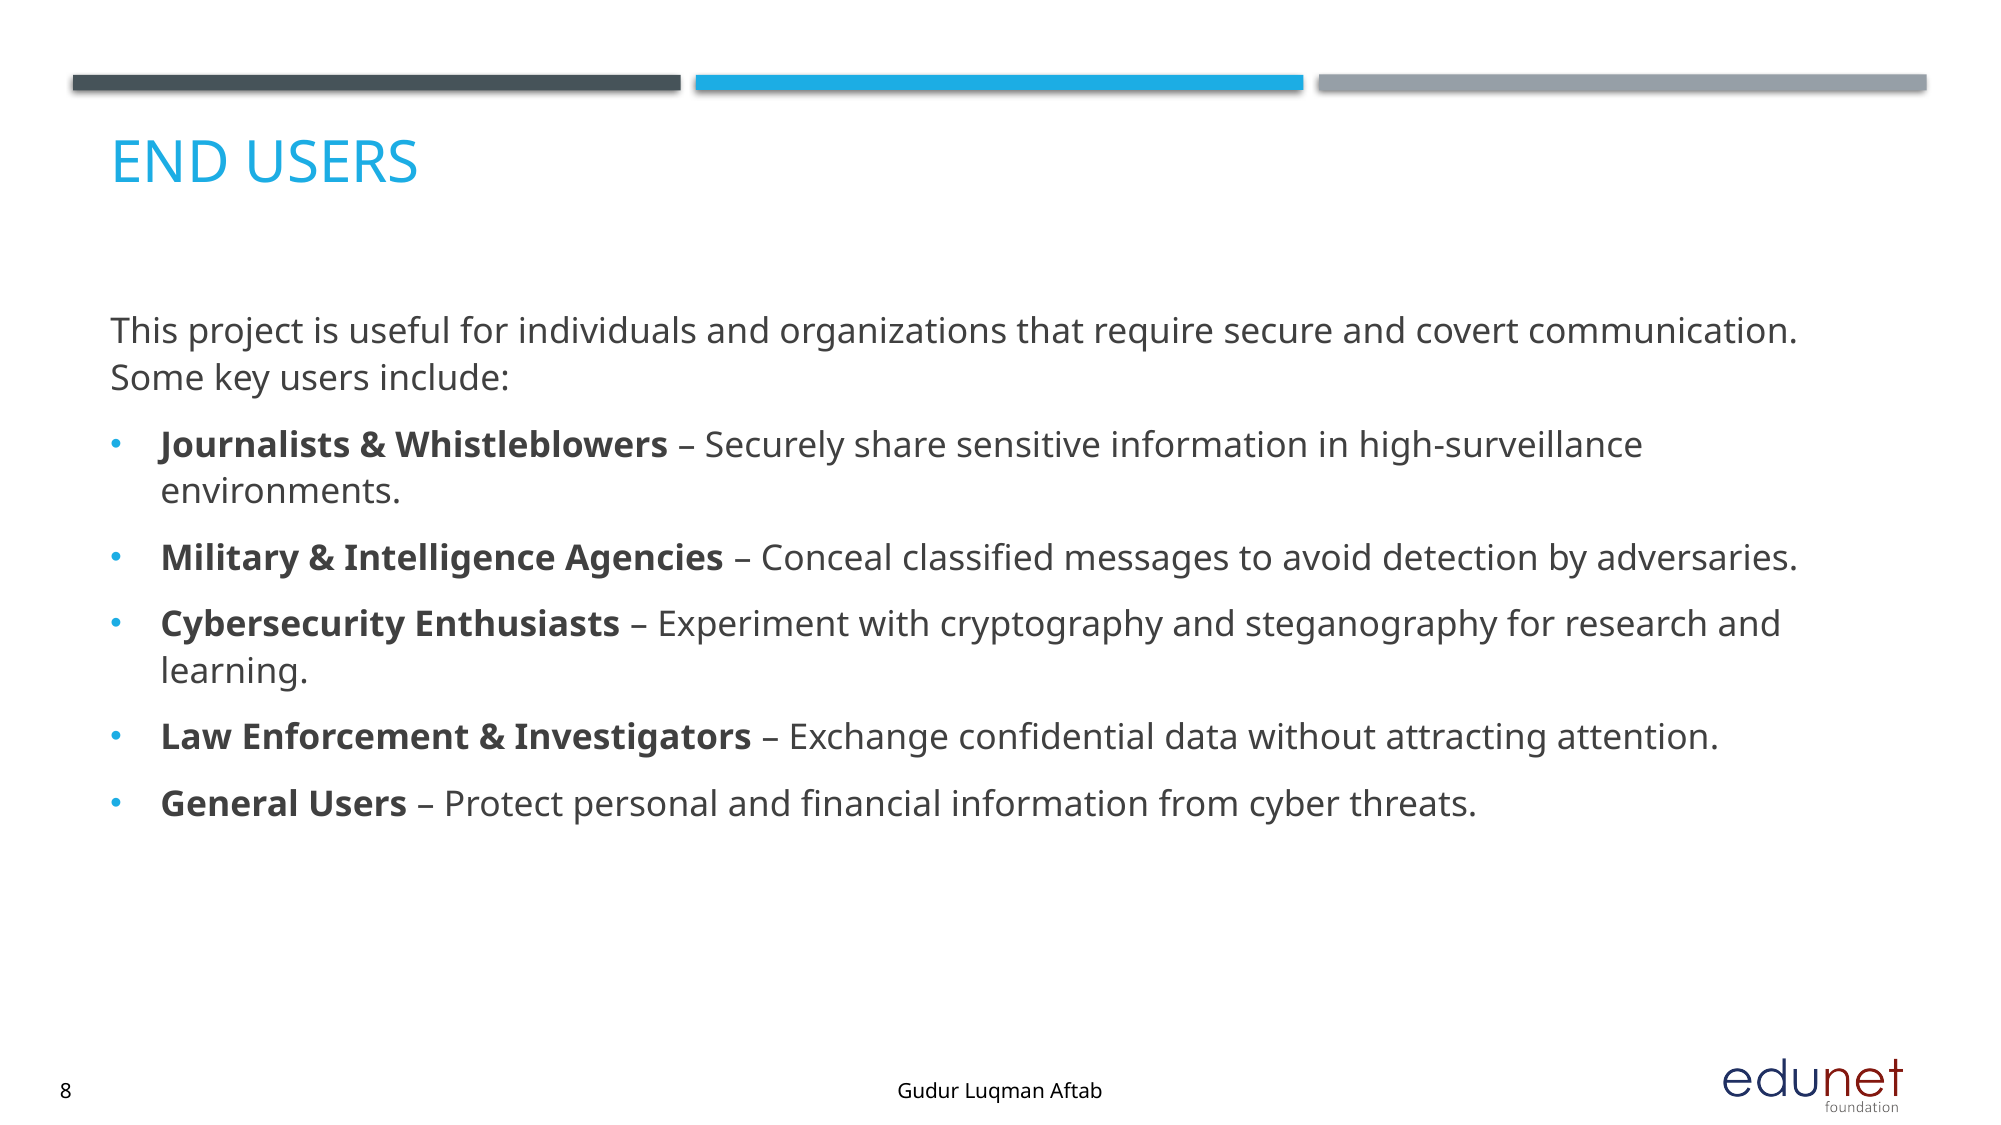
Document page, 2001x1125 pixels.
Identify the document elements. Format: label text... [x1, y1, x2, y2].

title End users [95, 115, 1905, 203]
text_box Gudur Luqman Aftab [882, 1070, 1118, 1110]
list This project is useful for individuals and organizations that require secure and covert communication. Some key users include: Journalists & Whistleblowers – Securely share sensitive information in high-surveillance environments. Military & Intelligence Agencies – Conceal classified messages to avoid detection by adversaries. Cybersecurity Enthusiasts – Experiment with cryptography and steganography for research and learning. Law Enforcement & Investigators – Exchange confidential data without attracting attention. General Users – Protect personal and financial information from cyber threats. [95, 213, 1905, 981]
picture [1719, 1056, 1905, 1116]
text_box 8 [45, 1070, 281, 1110]
